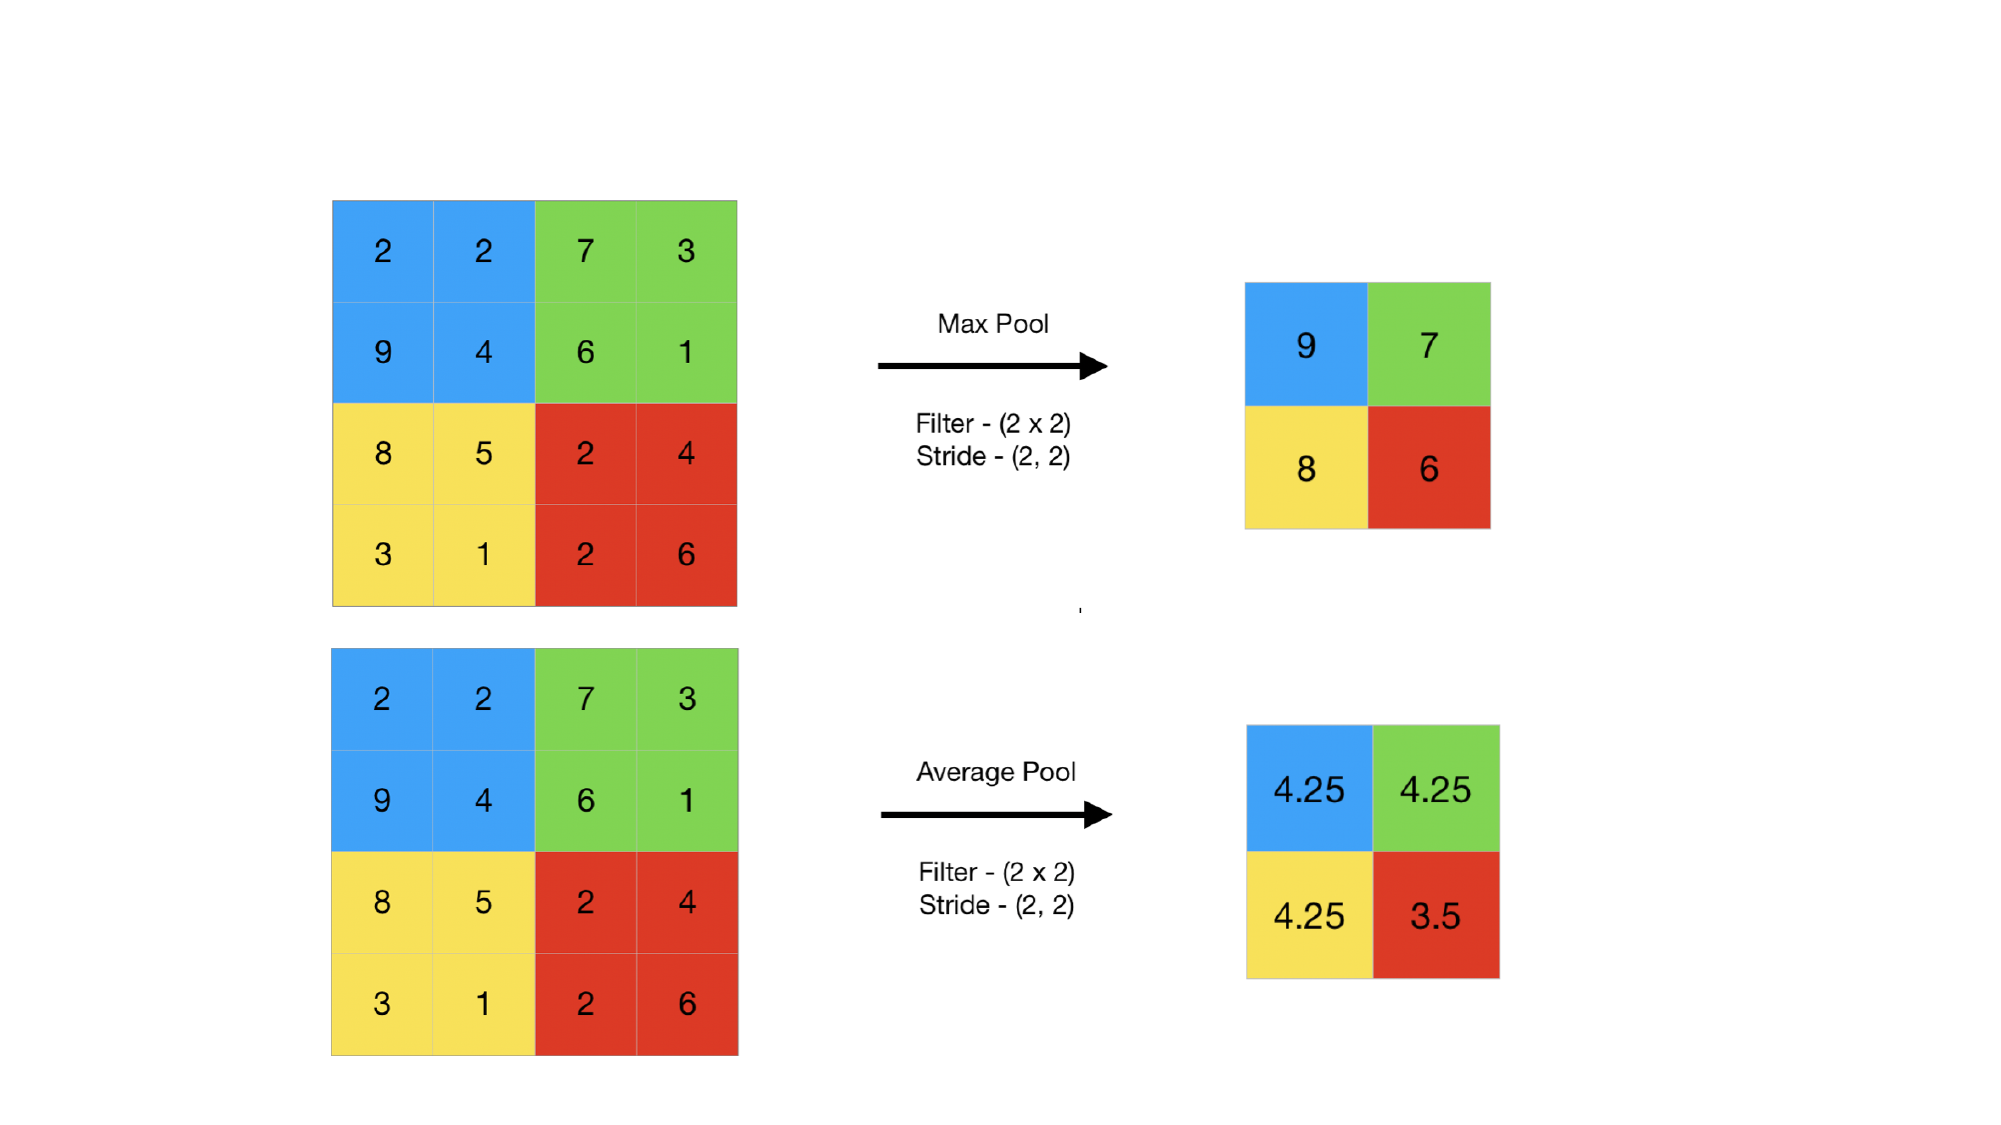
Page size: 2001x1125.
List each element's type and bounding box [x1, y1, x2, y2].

picture [325, 194, 1497, 613]
picture [325, 643, 1506, 1061]
